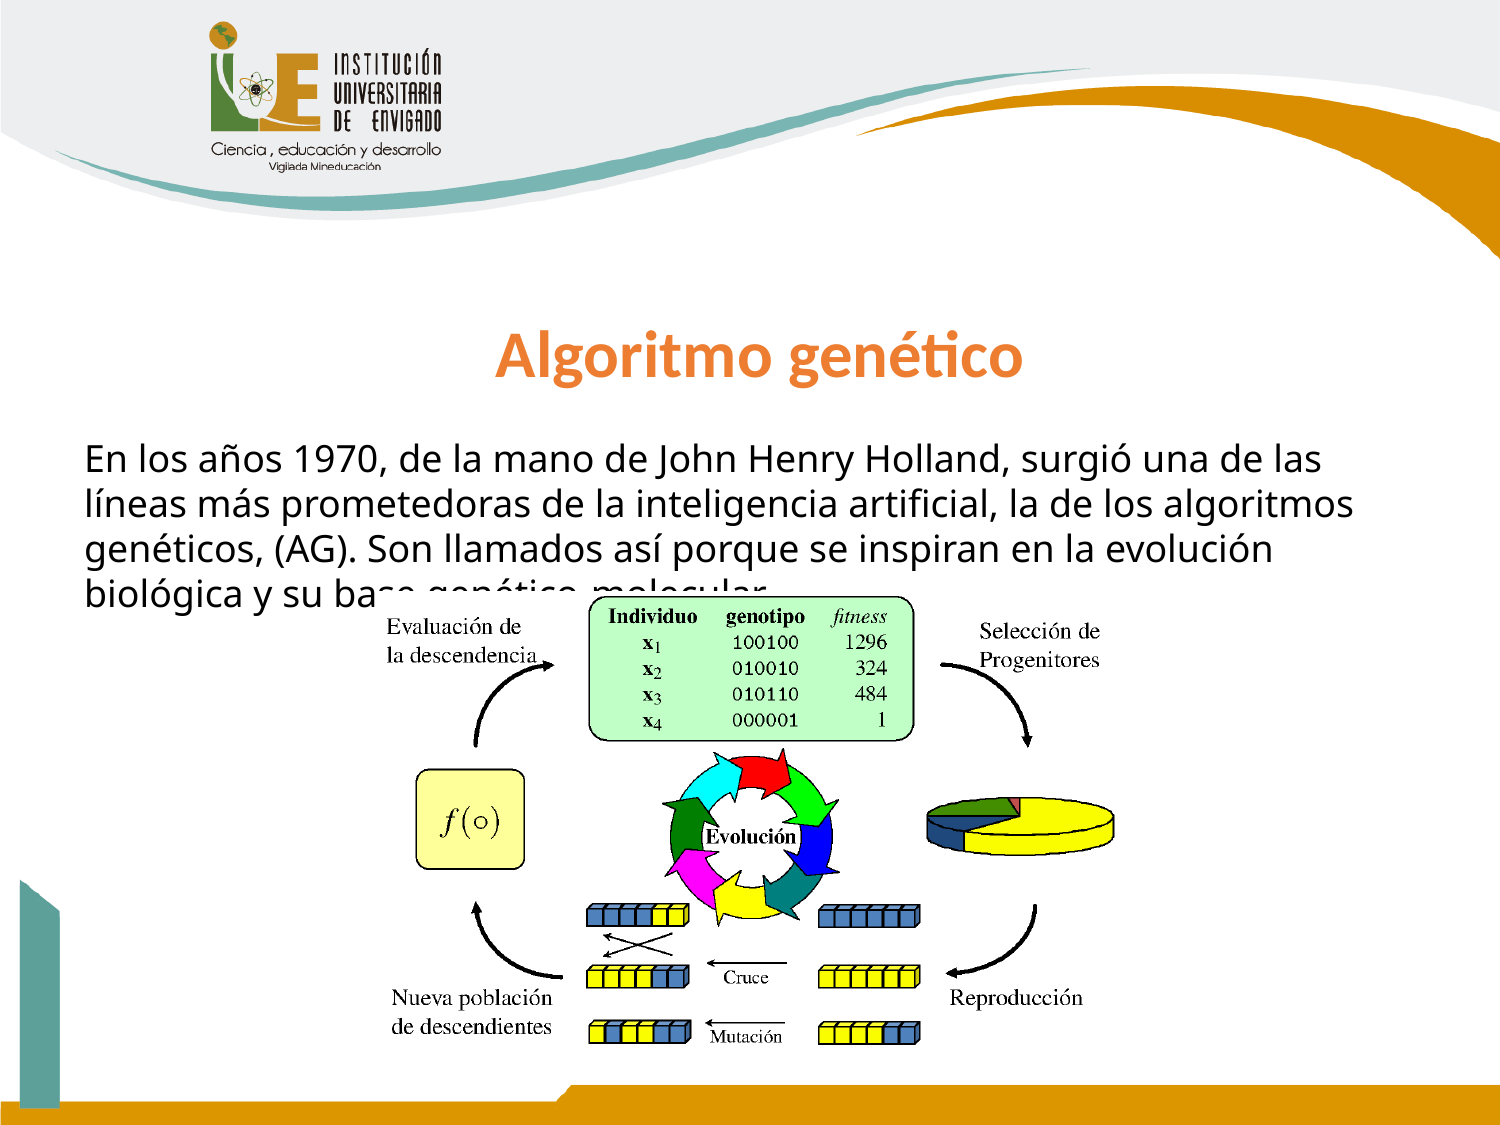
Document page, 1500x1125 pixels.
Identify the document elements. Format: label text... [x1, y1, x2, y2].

text_box Algoritmo genético [20, 297, 1500, 398]
picture [0, 590, 1500, 1125]
text_box En los años 1970, de la mano de John Henry Holland, surgió una de las líneas más prometedoras de la inteligencia artificial, la de los algoritmos genéticos, (AG). Son llamados así porque se inspiran en la evolución biológica y su base genético-molecular. [69, 427, 1431, 622]
picture [0, 0, 1500, 266]
